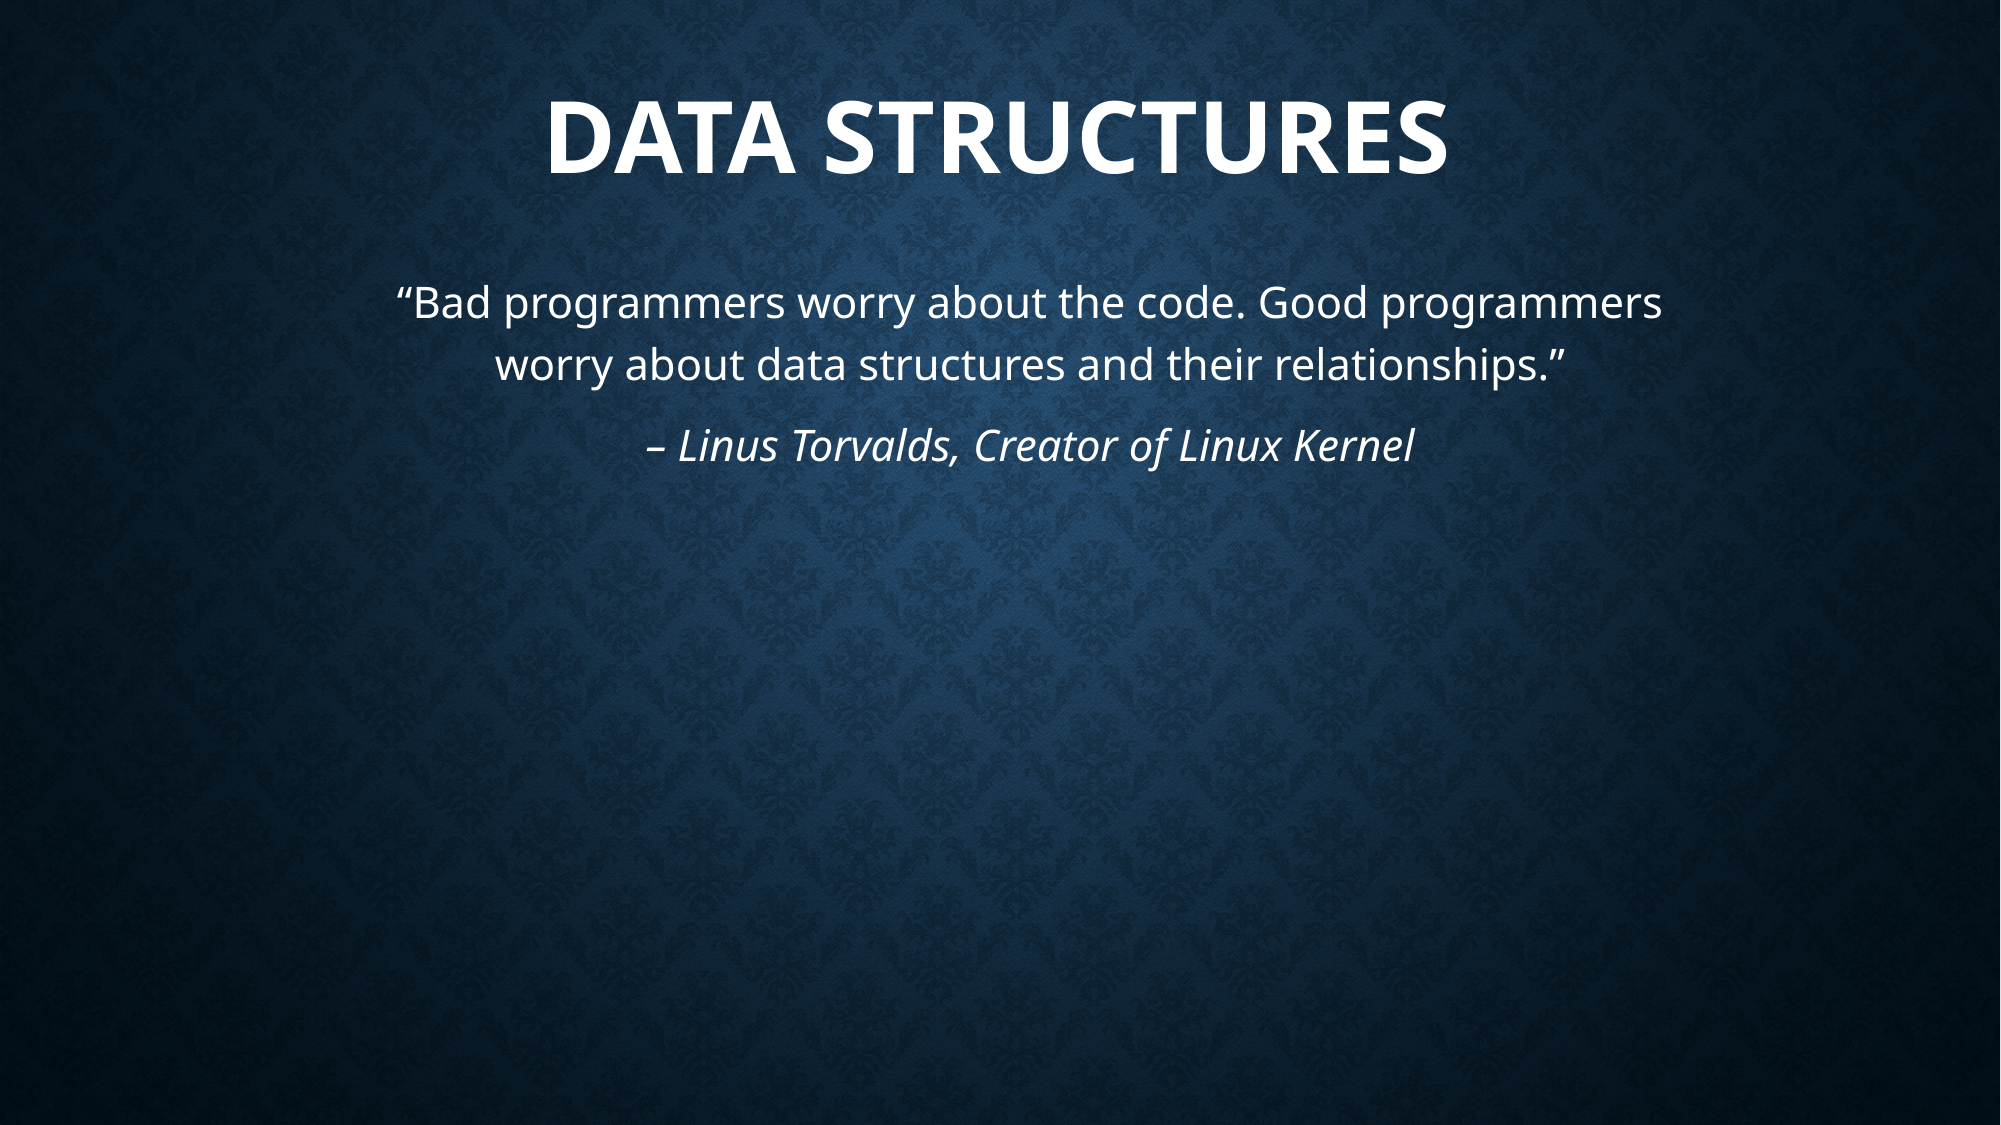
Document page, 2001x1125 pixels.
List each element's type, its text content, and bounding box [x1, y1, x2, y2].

title Data Structures [110, 0, 1884, 203]
subtitle “Bad programmers worry about the code. Good programmers worry about data structures and their relationships.” – Linus Torvalds, Creator of Linux Kernel [377, 256, 1684, 511]
